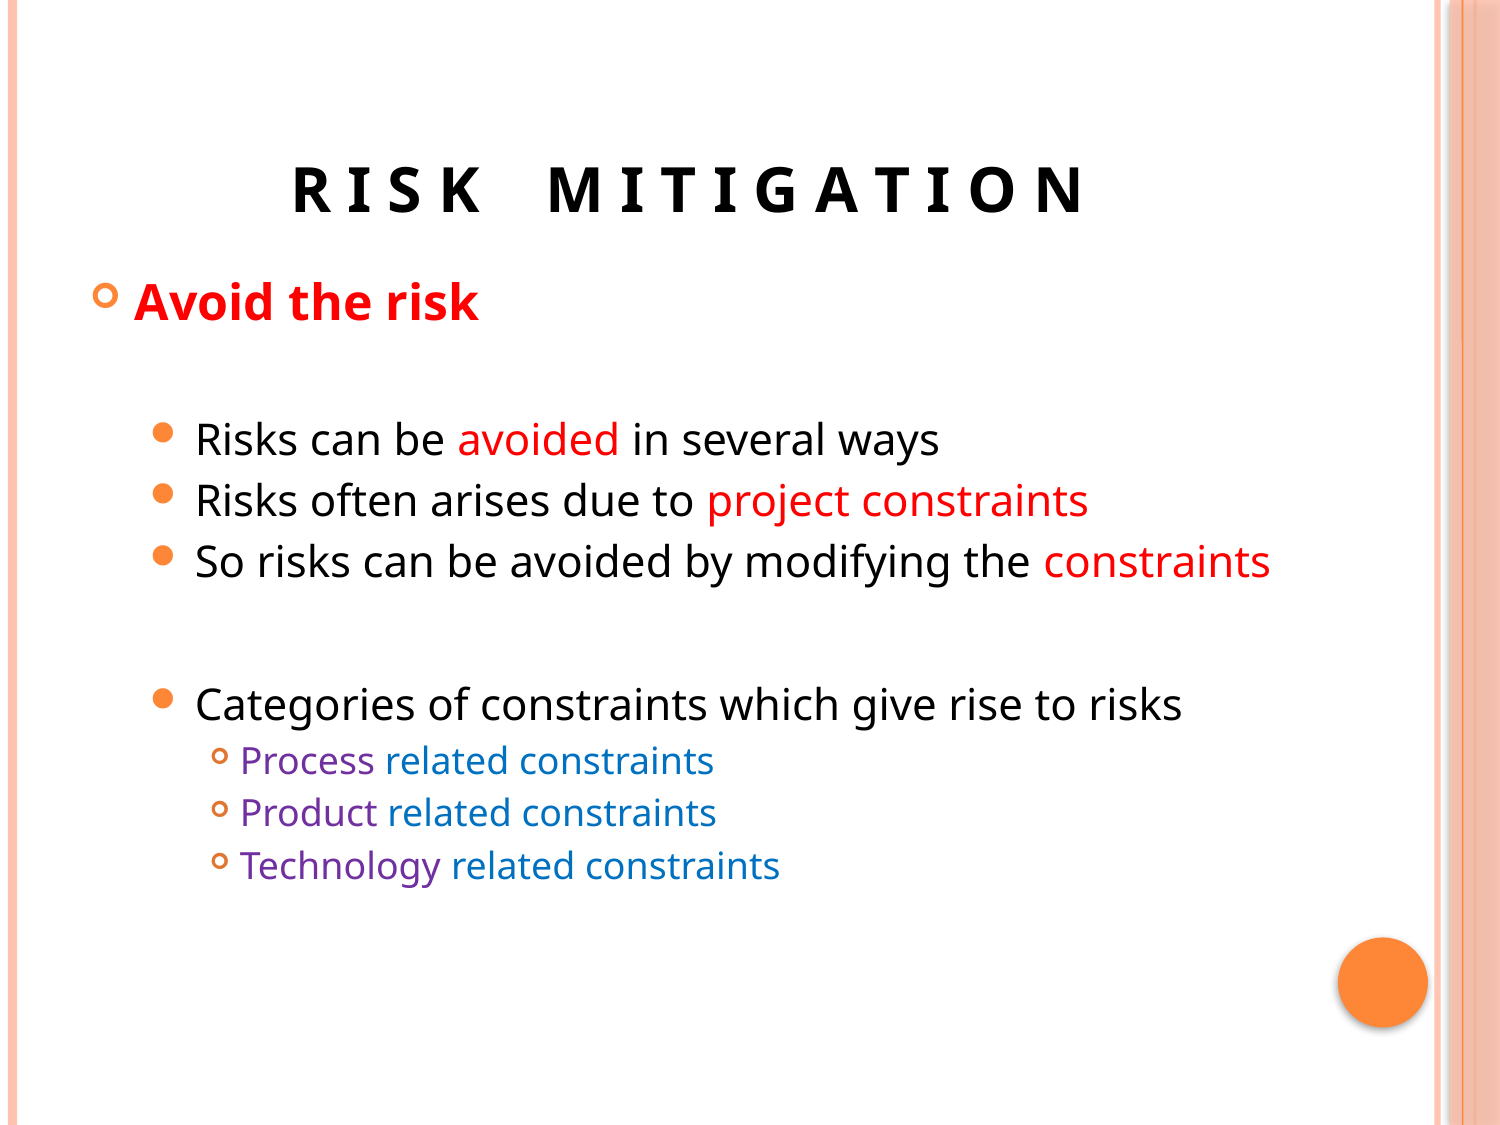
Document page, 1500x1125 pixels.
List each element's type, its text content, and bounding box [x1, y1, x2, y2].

list Avoid the risk Risks can be avoided in several ways Risks often arises due to project constraints So risks can be avoided by modifying the constraints Categories of constraints which give rise to risks Process related constraints Product related constraints Technology related constraints [75, 262, 1300, 1062]
slide_number [1333, 940, 1434, 1027]
title R I S K M I T I G A T I O N [75, 45, 1300, 233]
